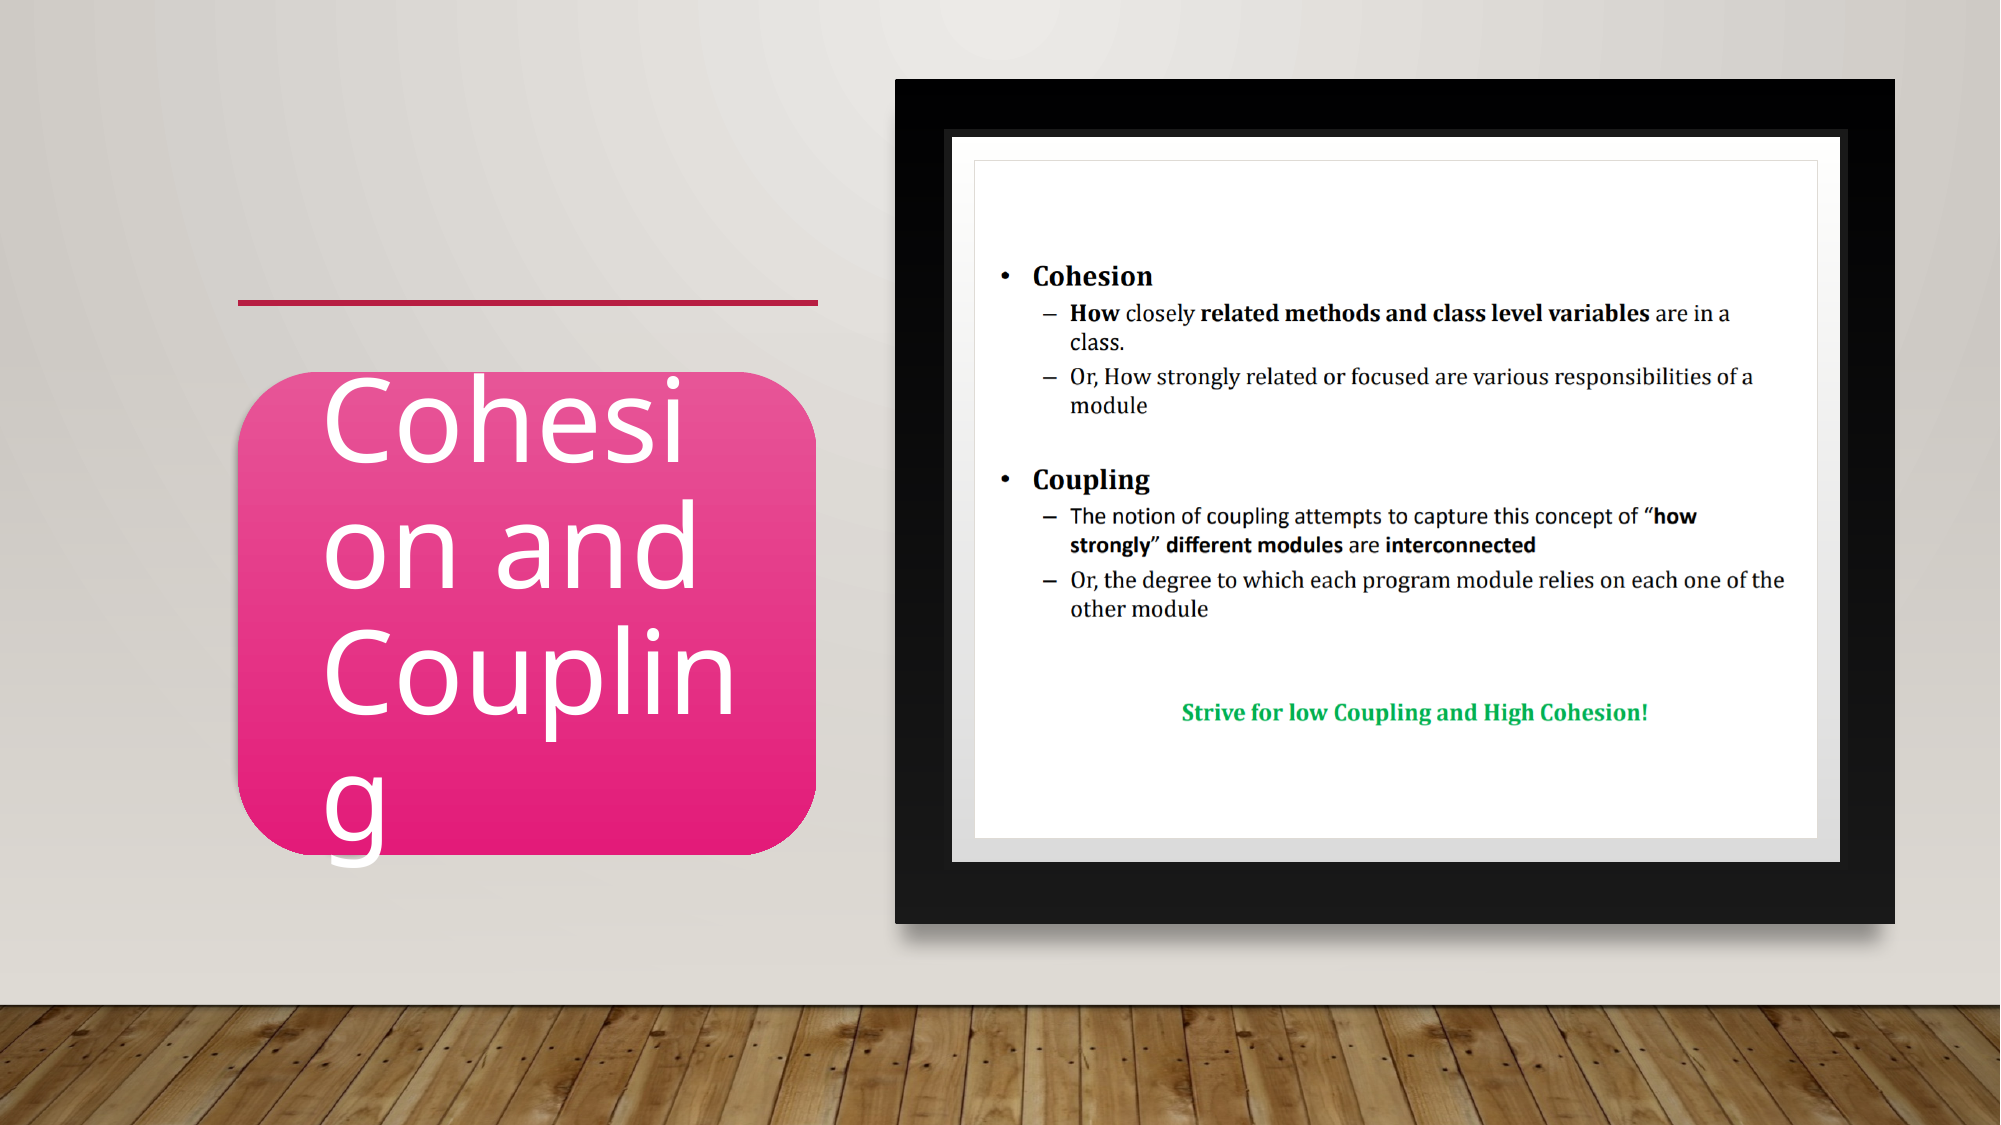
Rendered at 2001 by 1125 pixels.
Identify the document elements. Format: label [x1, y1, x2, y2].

text_box [0, 330, 2000, 1004]
text_box [895, 78, 1896, 924]
list [999, 255, 1791, 745]
text_box [237, 330, 817, 897]
picture [0, 1006, 2000, 1125]
text_box [0, 0, 2000, 330]
